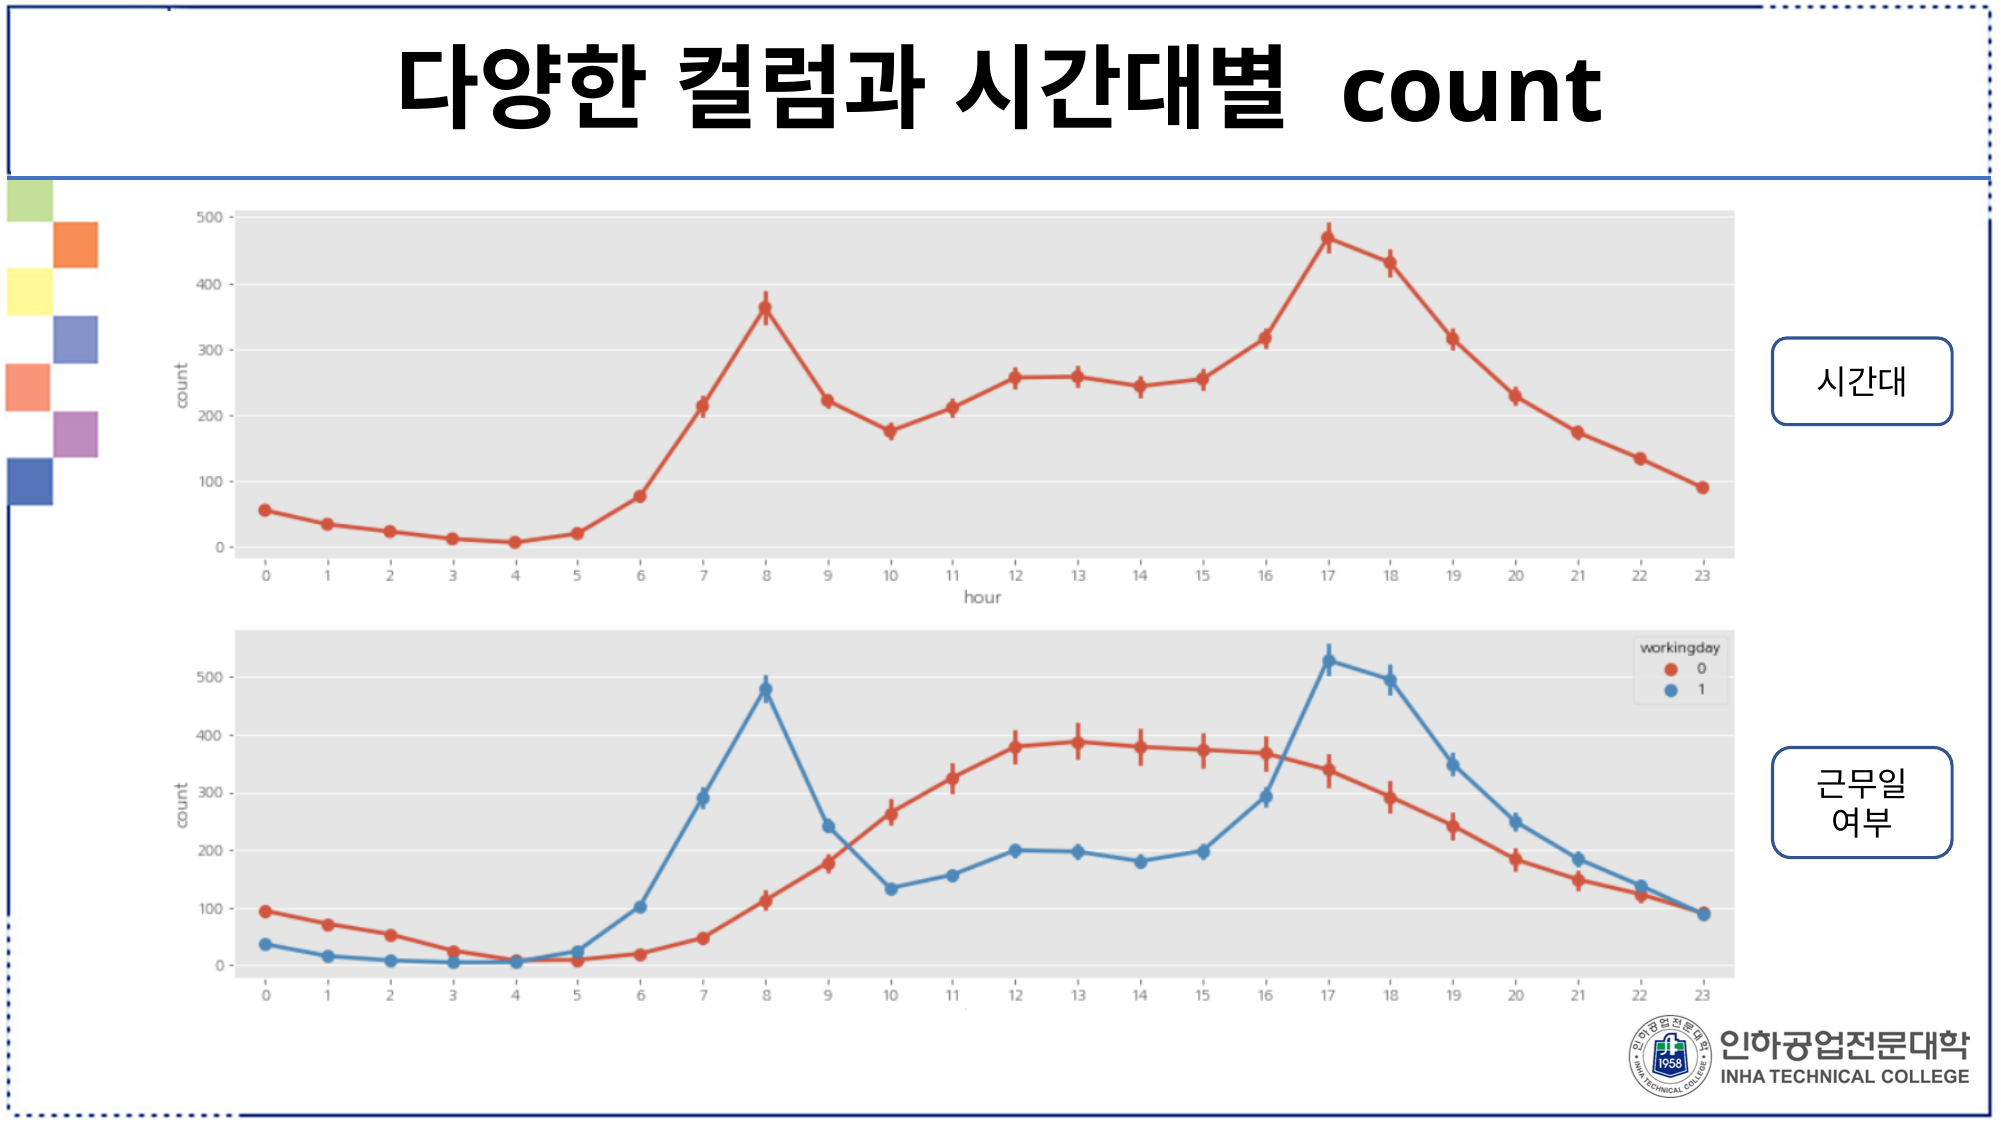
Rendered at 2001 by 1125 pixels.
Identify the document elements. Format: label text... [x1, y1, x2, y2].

picture [3, 1, 1999, 1125]
title 다양한 컬럼과 시간대별 count [137, 5, 1863, 179]
text_box 근무일 여부 [1771, 746, 1954, 859]
text_box 시간대 [1771, 336, 1954, 426]
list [162, 196, 1745, 1010]
